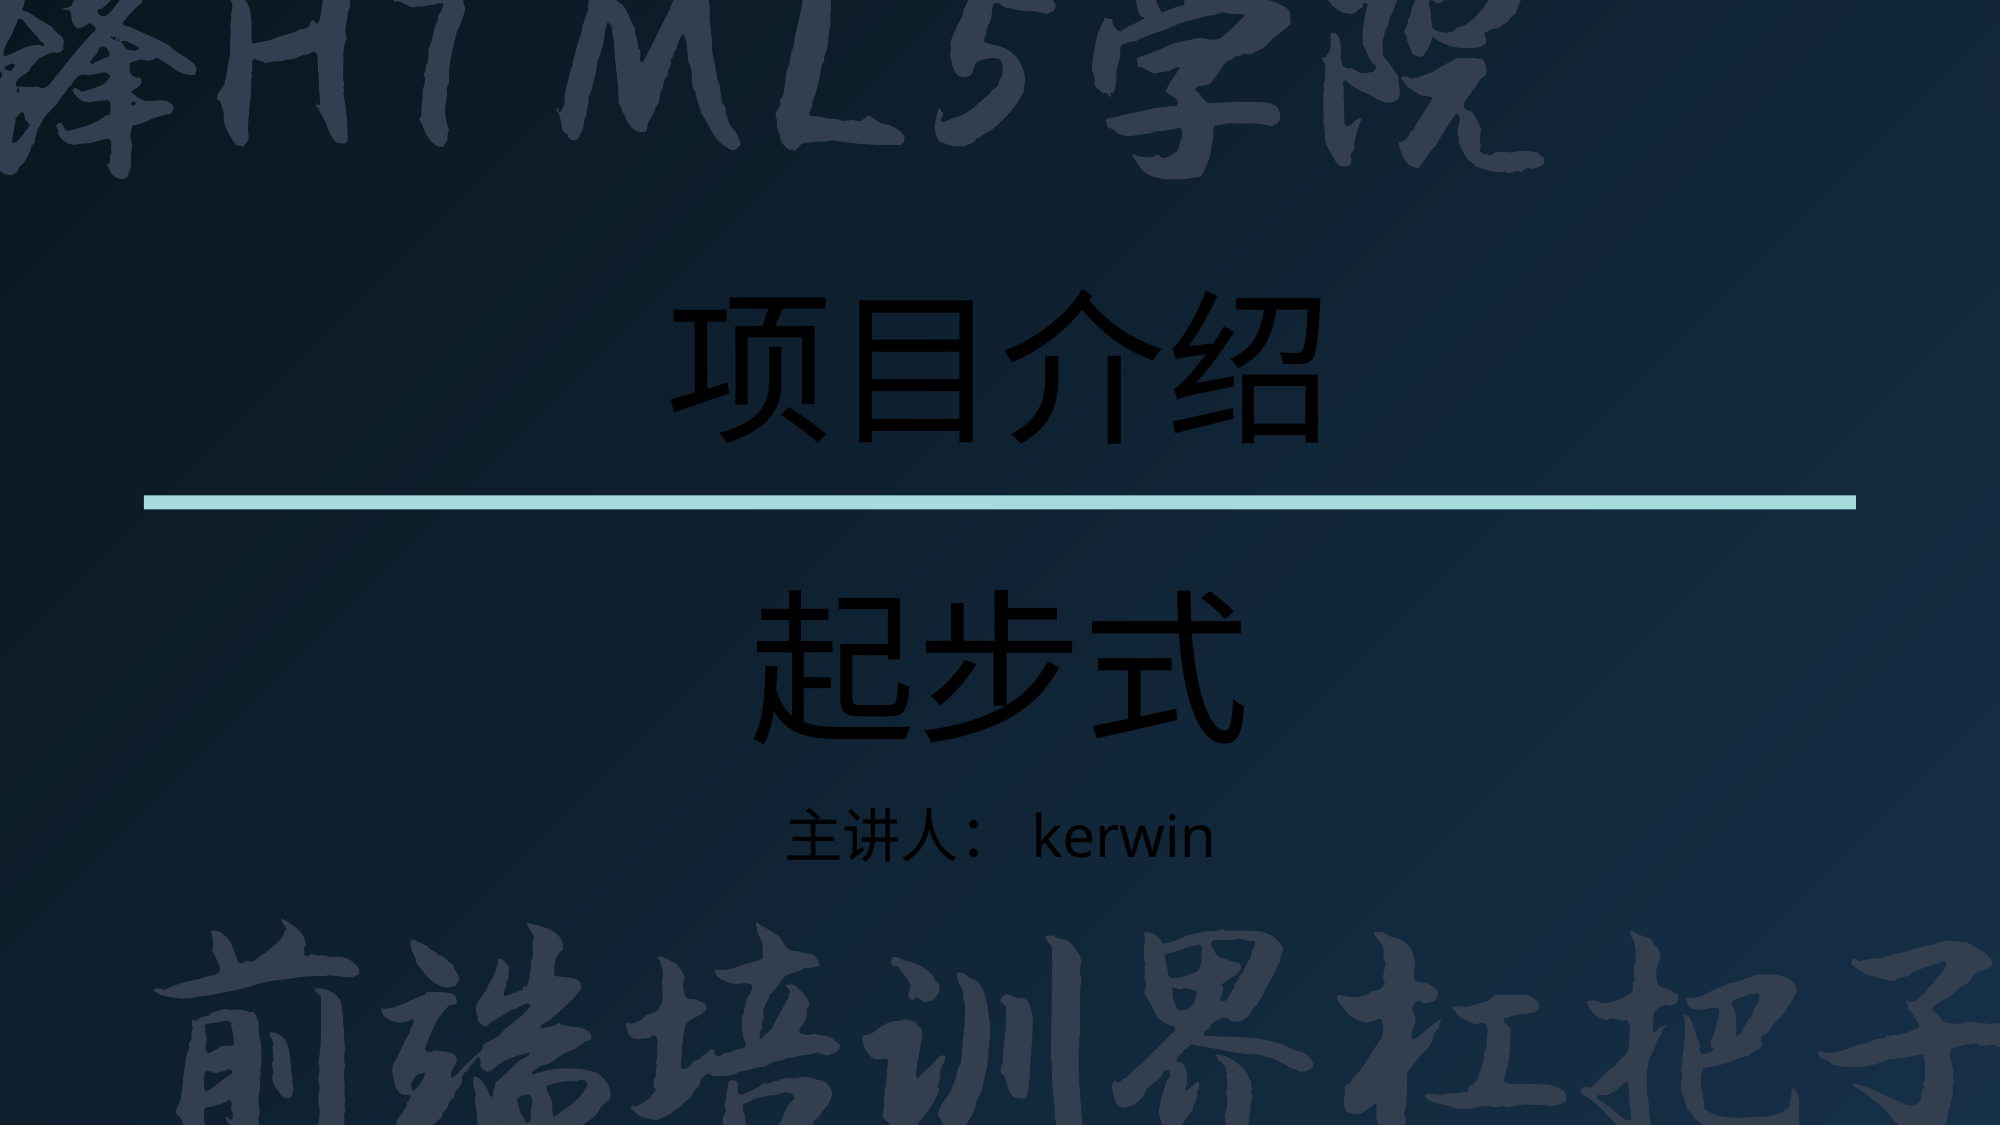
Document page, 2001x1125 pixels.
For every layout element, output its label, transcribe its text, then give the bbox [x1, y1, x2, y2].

text_box [143, 494, 1857, 510]
text_box 项目介绍 起步式 主讲人：kerwin [120, 256, 1880, 877]
